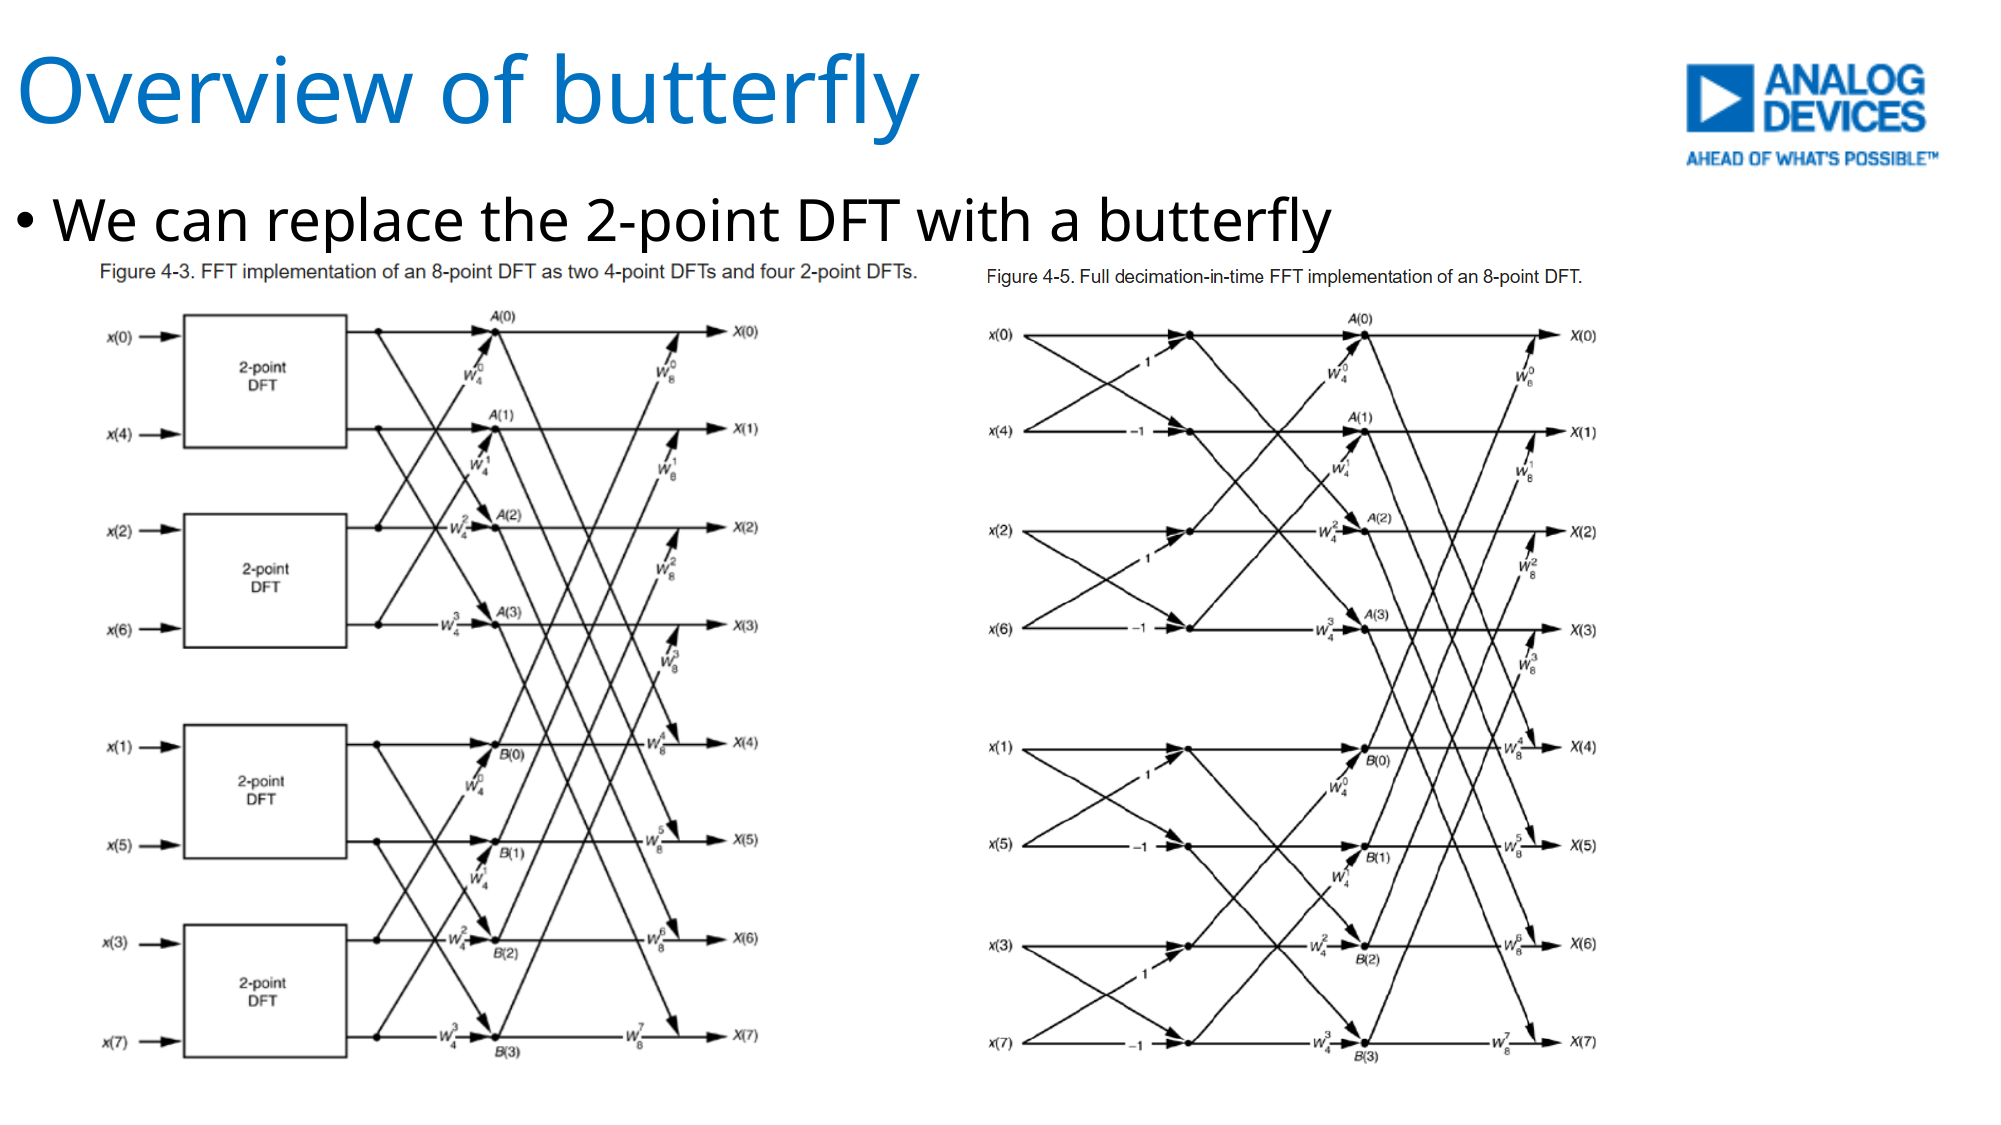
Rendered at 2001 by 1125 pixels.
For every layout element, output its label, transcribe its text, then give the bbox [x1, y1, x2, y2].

picture [944, 252, 1751, 1082]
picture [1660, 45, 1960, 185]
list We can replace the 2-point DFT with a butterfly [0, 184, 1793, 1125]
picture [79, 252, 925, 1082]
title Overview of butterfly [0, 3, 1848, 184]
